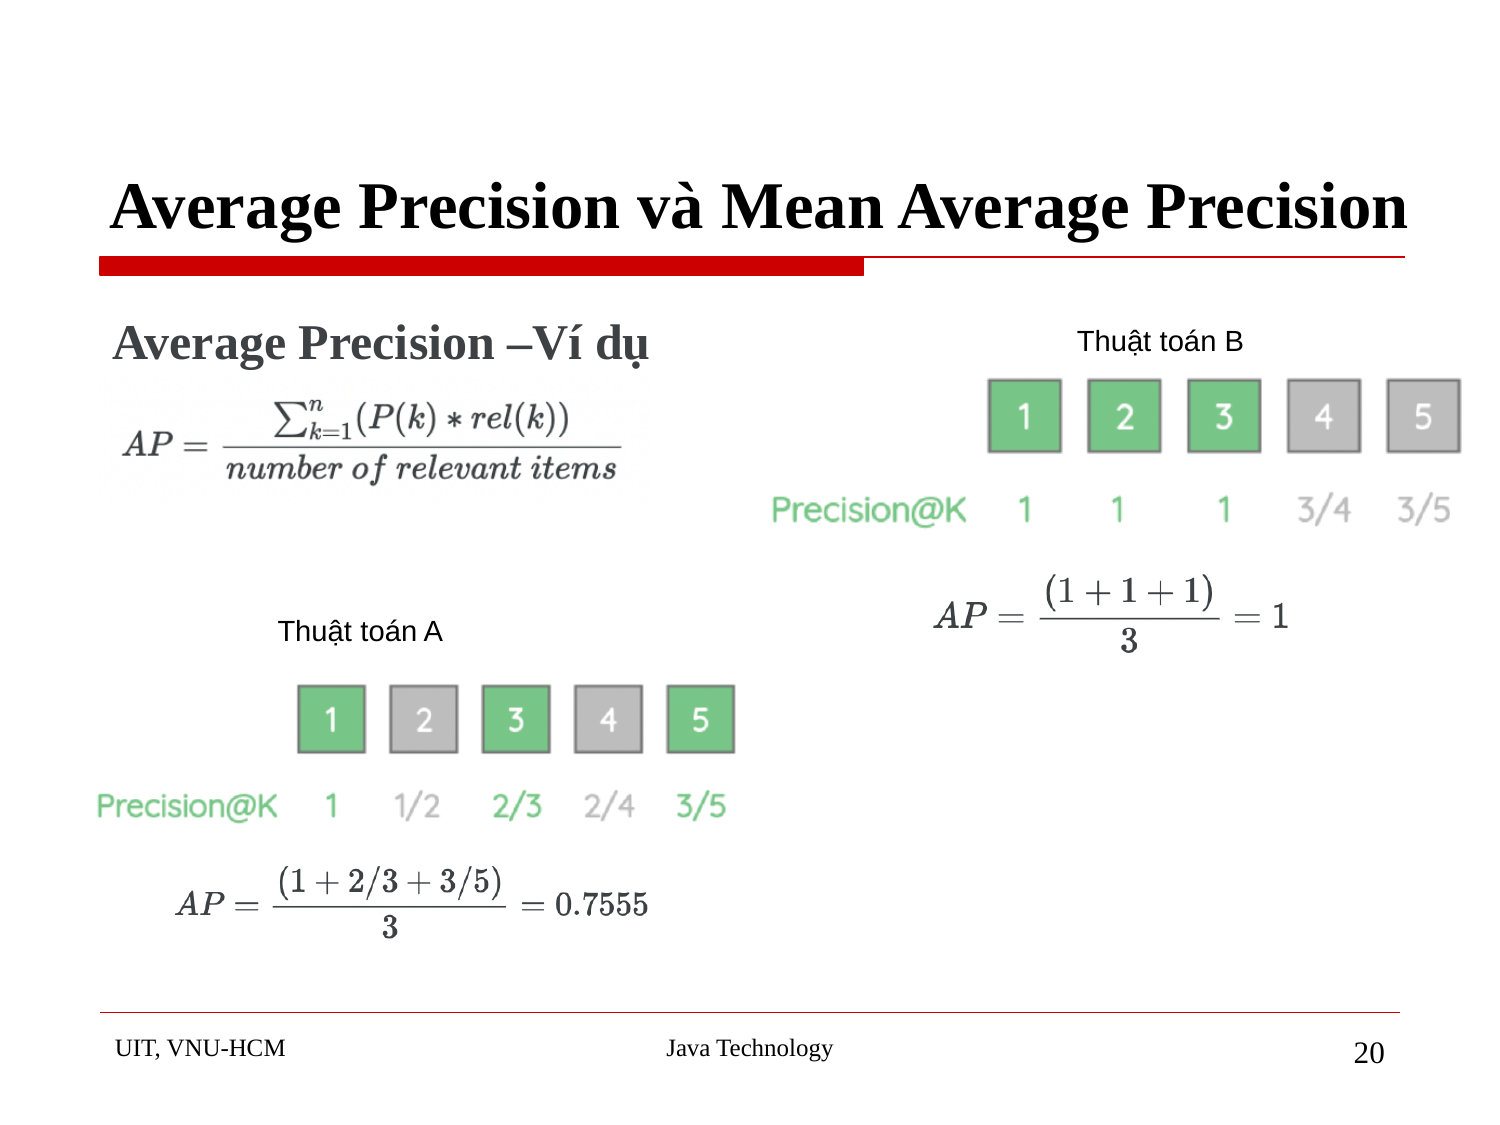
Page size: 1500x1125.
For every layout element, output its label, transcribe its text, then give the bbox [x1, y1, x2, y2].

picture [51, 360, 1470, 947]
picture [96, 377, 650, 505]
text_box Average Precision –Ví dụ [97, 301, 1422, 377]
text_box 20 [1074, 1024, 1400, 1103]
text_box Thuật toán B [1061, 314, 1261, 359]
title Average Precision và Mean Average Precision [94, 50, 1500, 250]
text_box Thuật toán A [262, 604, 461, 655]
text_box Java Technology [512, 1024, 988, 1103]
text_box UIT, VNU-HCM [99, 1024, 425, 1103]
